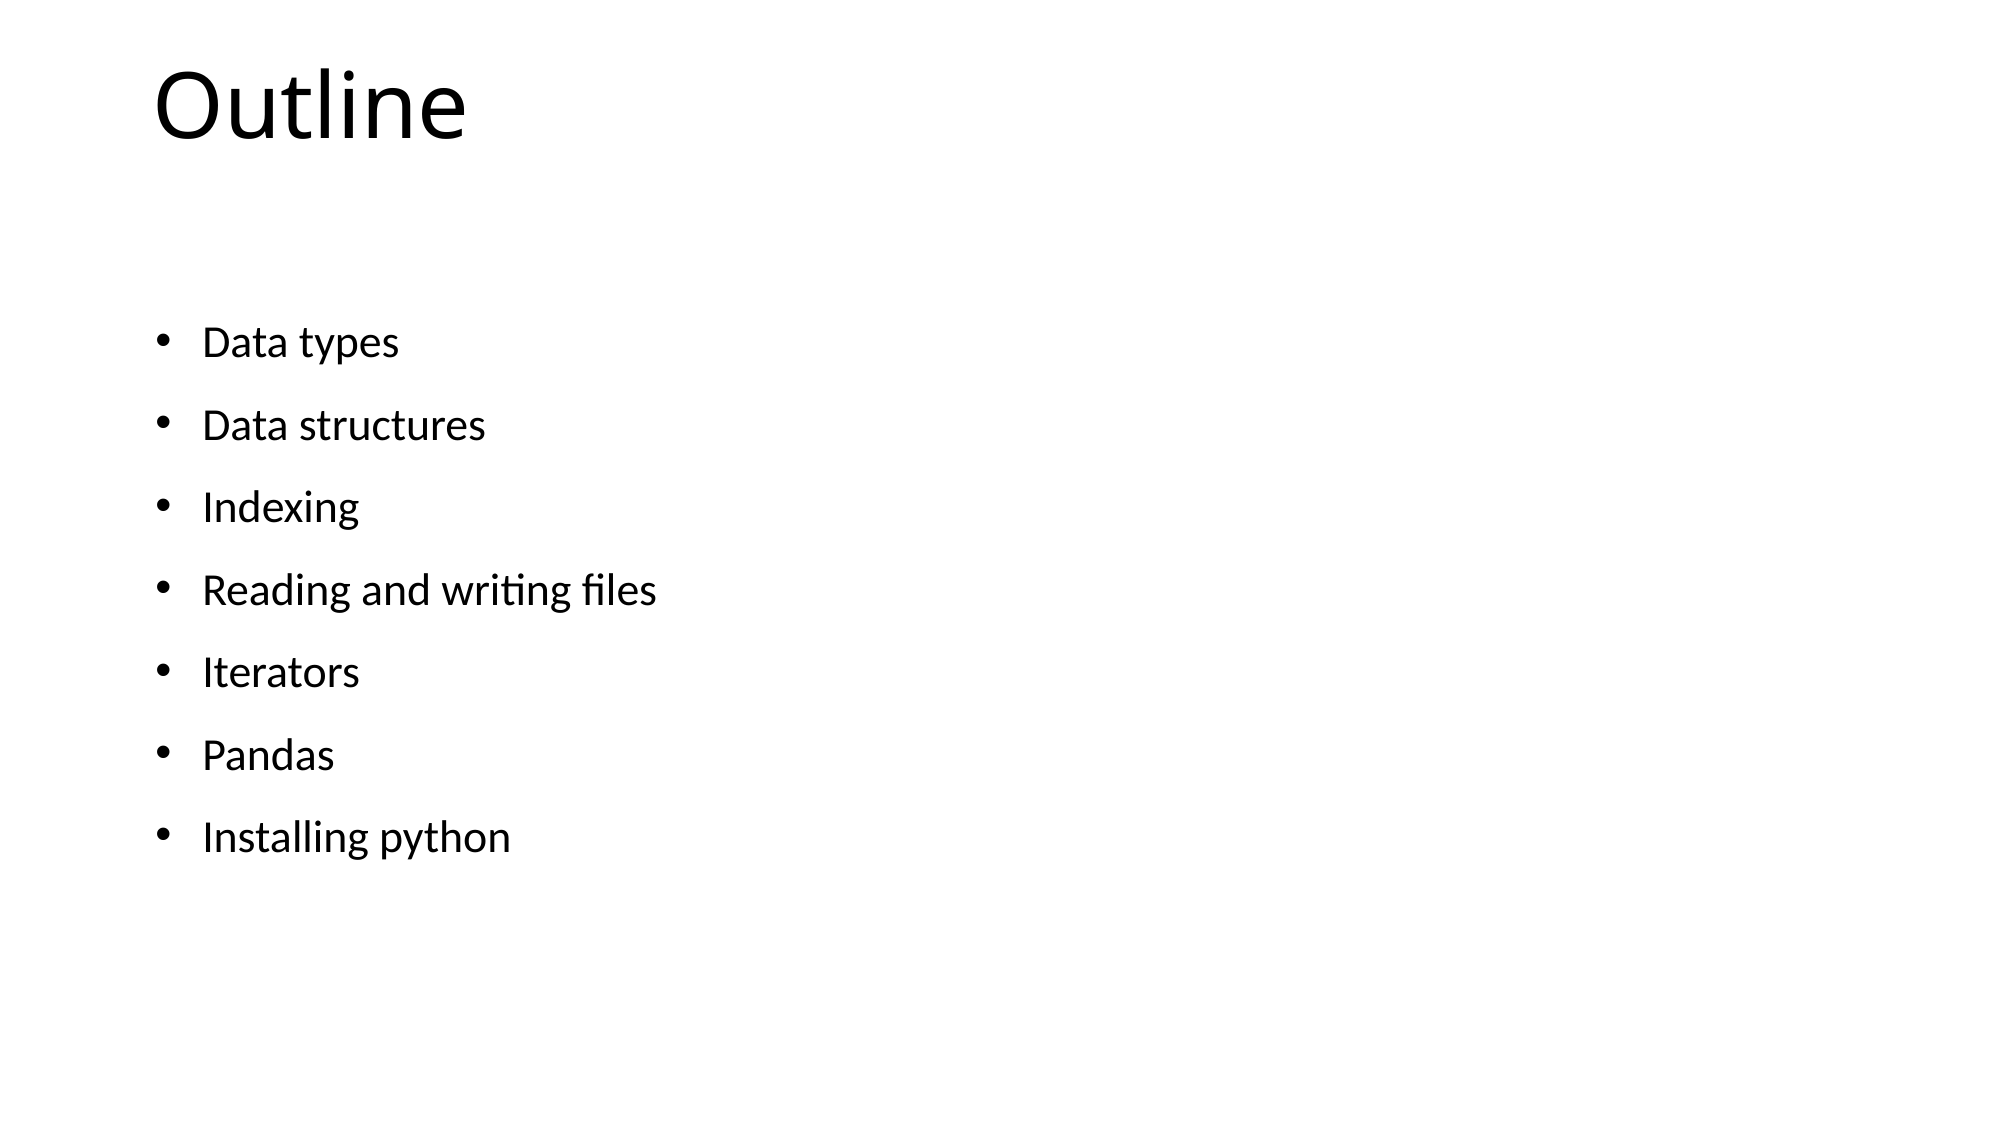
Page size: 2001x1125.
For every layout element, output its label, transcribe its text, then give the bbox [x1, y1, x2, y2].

text_box Data types Data structures Indexing Reading and writing files Iterators Pandas Installing python [140, 277, 673, 870]
title Outline [137, 0, 1863, 218]
